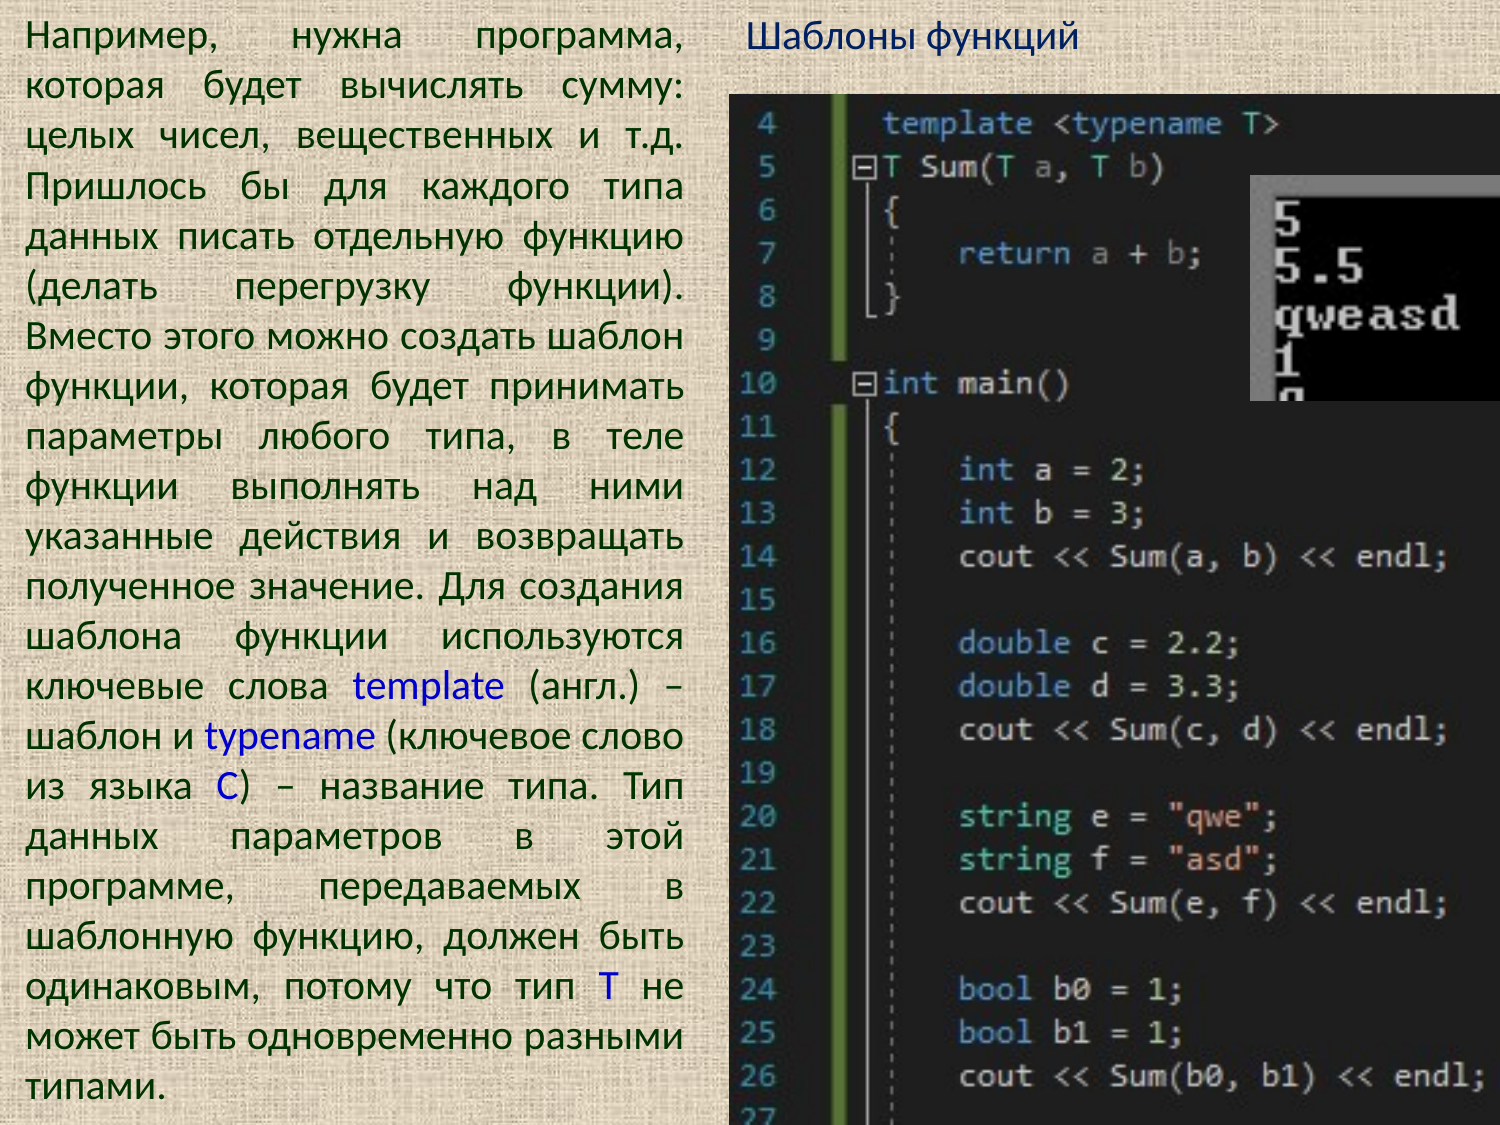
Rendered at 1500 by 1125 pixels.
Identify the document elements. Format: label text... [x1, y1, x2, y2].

text_box Шаблоны функций [730, 0, 1095, 65]
text_box Например, нужна программа, которая будет вычислять сумму: целых чисел, вещественных и т.д. Пришлось бы для каждого типа данных писать отдельную функцию (делать перегрузку функции). Вместо этого можно создать шаблон функции, которая будет принимать параметры любого типа, в теле функции выполнять над ними указанные действия и возвращать полученное значение. Для создания шаблона функции используются ключевые слова template (англ.) – шаблон и typename (ключевое слово из языка C) – название типа. Тип данных параметров в этой программе, передаваемых в шаблонную функцию, должен быть одинаковым, потому что тип T не может быть одновременно разными типами. [10, 0, 700, 1116]
picture [0, 0, 1500, 1125]
